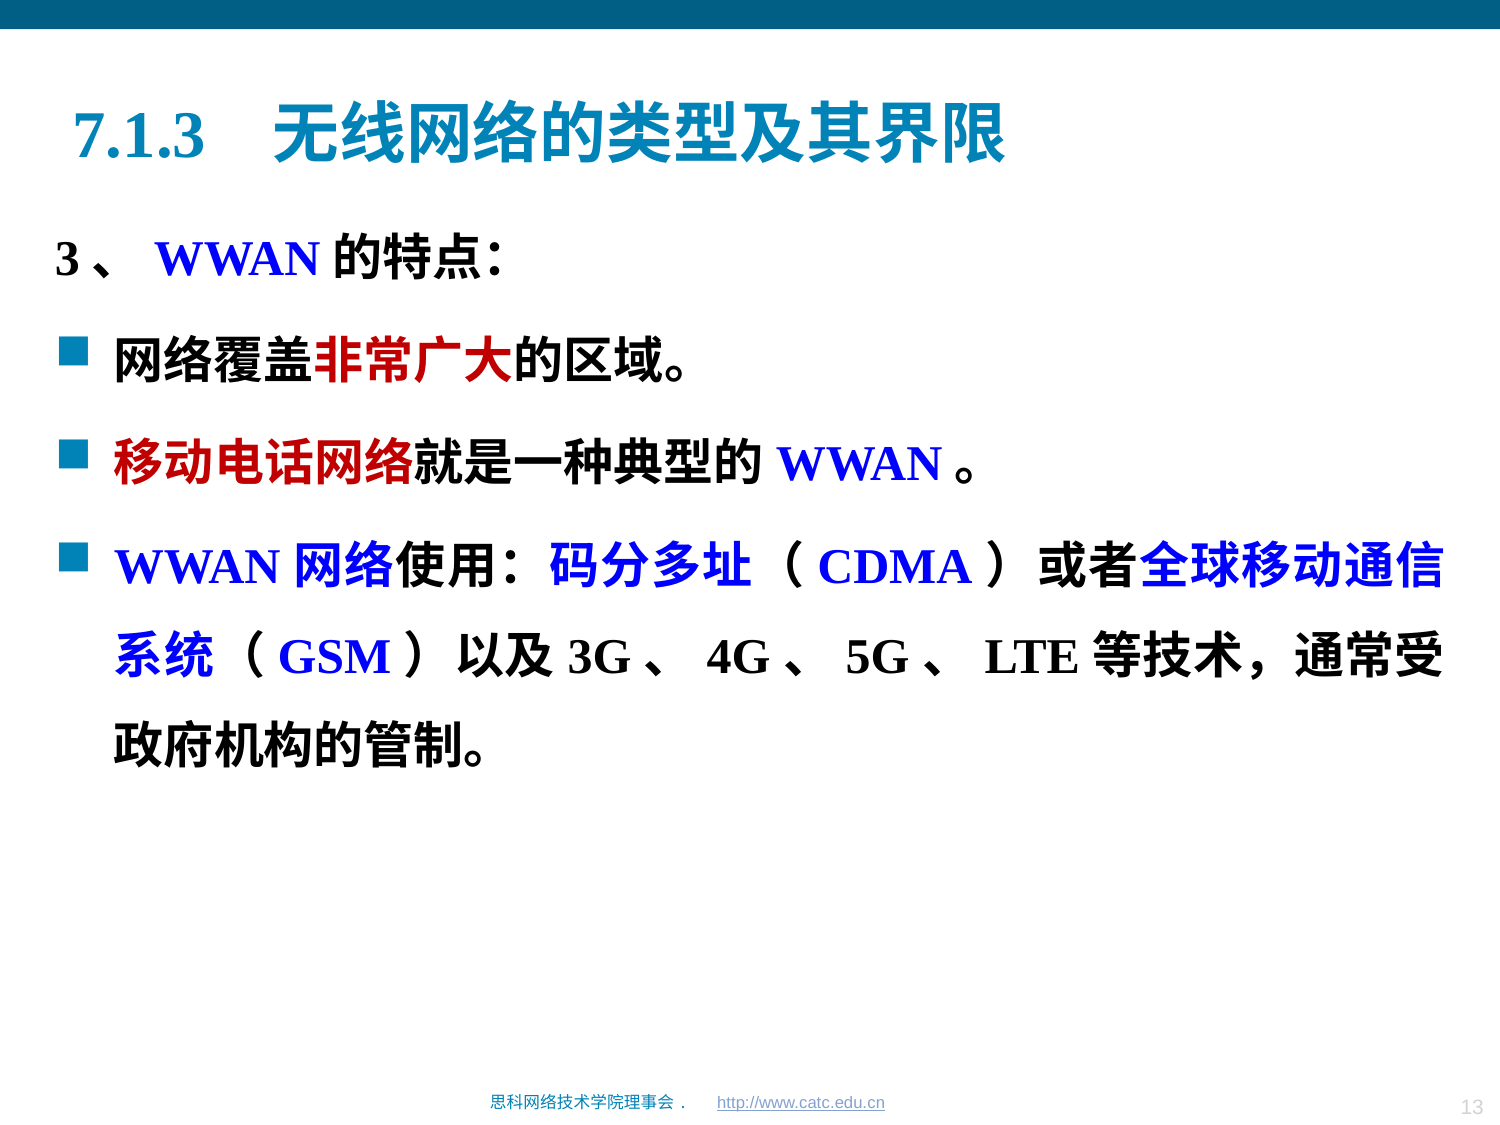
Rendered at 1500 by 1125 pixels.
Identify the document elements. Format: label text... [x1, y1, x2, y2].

title 7.1.3 无线网络的类型及其界限 [59, 0, 1359, 178]
picture [546, 1102, 556, 1109]
picture [491, 1095, 497, 1102]
picture [642, 1101, 656, 1108]
list 3、WWAN的特点： 网络覆盖非常广大的区域。 移动电话网络就是一种典型的WWAN。 WWAN网络使用：码分多址（CDMA）或者全球移动通信系统（GSM）以及3G、4G、5G、LTE等技术，通常受政府机构的管制。 [41, 188, 1459, 780]
picture [608, 1095, 621, 1109]
